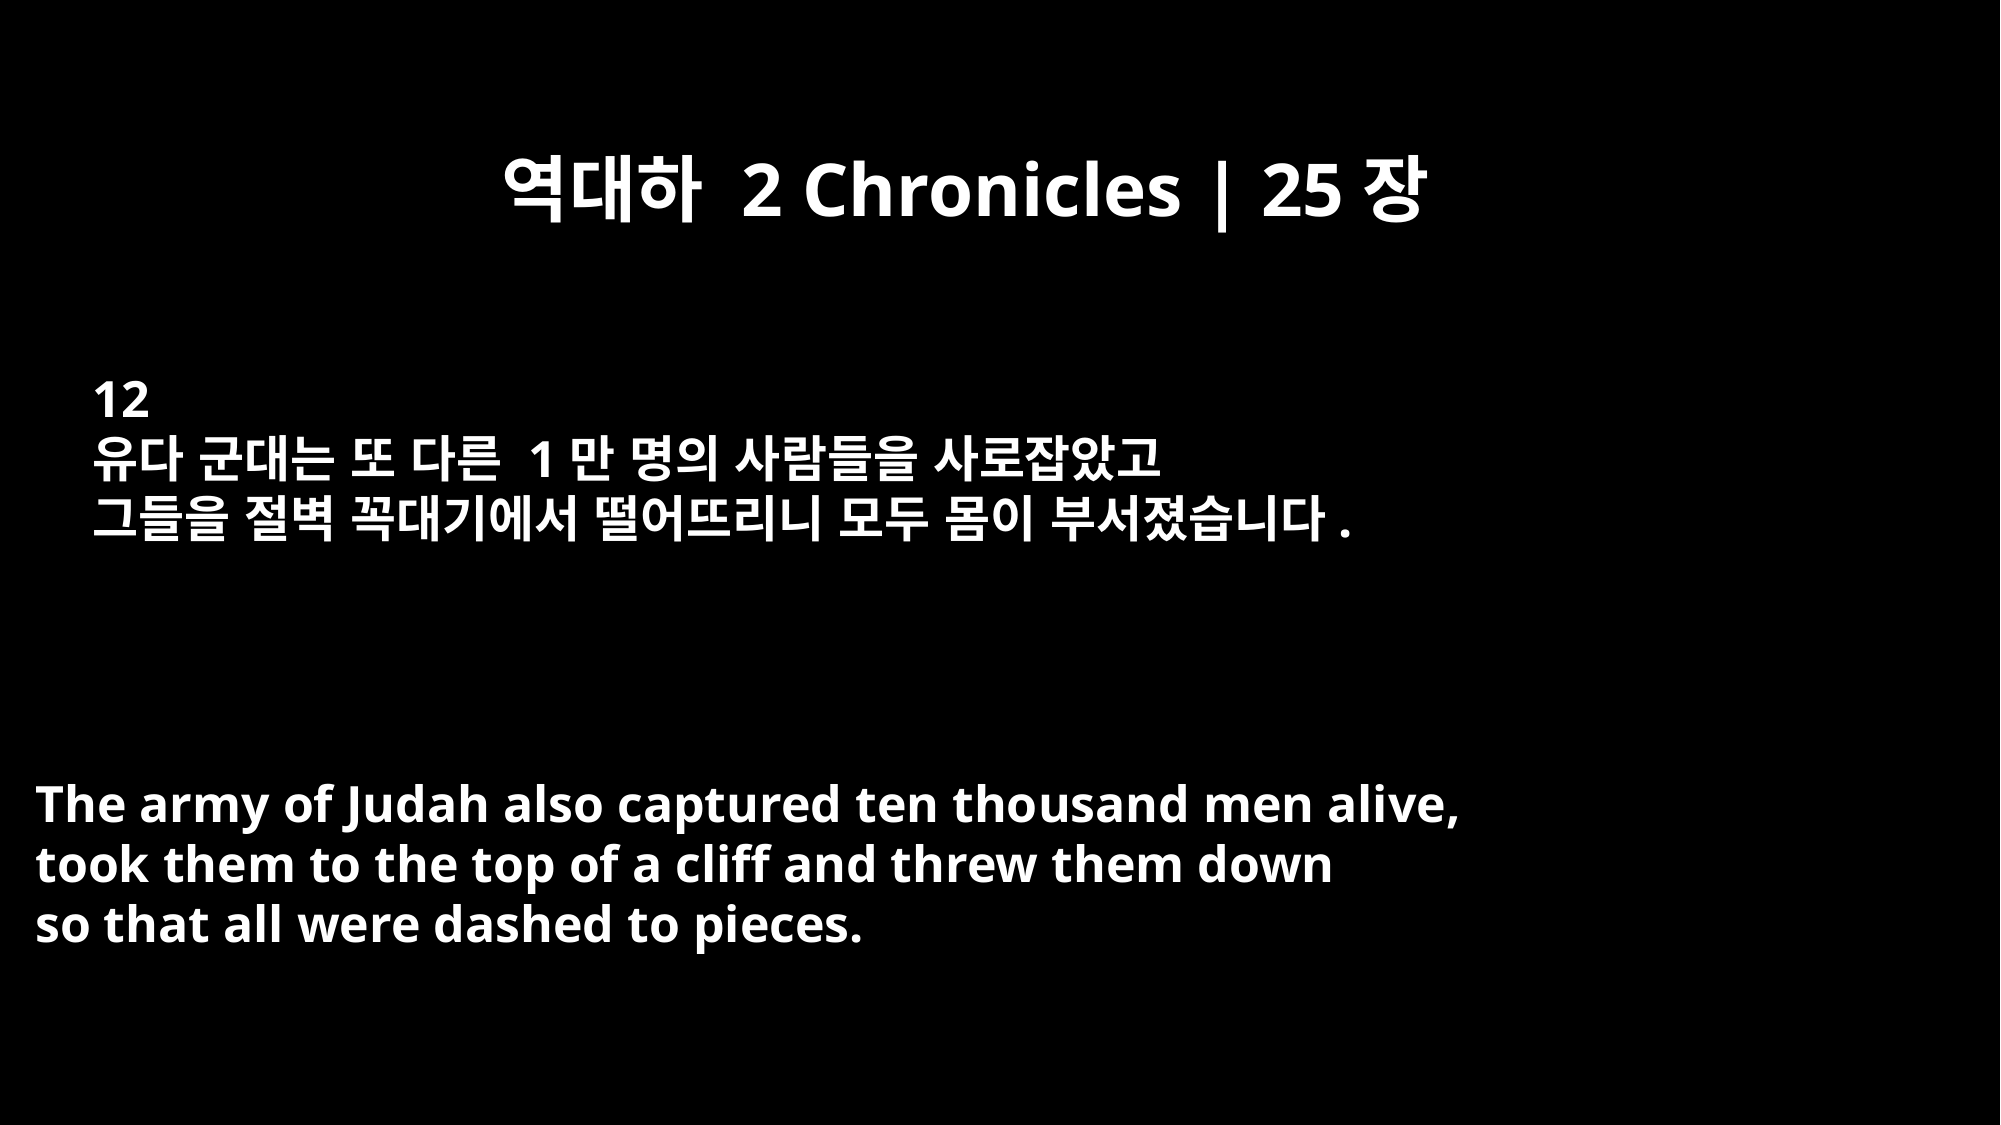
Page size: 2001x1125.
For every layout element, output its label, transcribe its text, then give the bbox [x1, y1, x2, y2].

text_box 역대하 2 Chronicles | 25장 [487, 136, 1445, 239]
text_box 12 유다 군대는 또 다른 1만 명의 사람들을 사로잡았고 그들을 절벽 꼭대기에서 떨어뜨리니 모두 몸이 부서졌습니다. [77, 359, 1368, 555]
text_box The army of Judah also captured ten thousand men alive, took them to the top of a cliff and threw them down so that all were dashed to pieces. [20, 764, 1476, 960]
